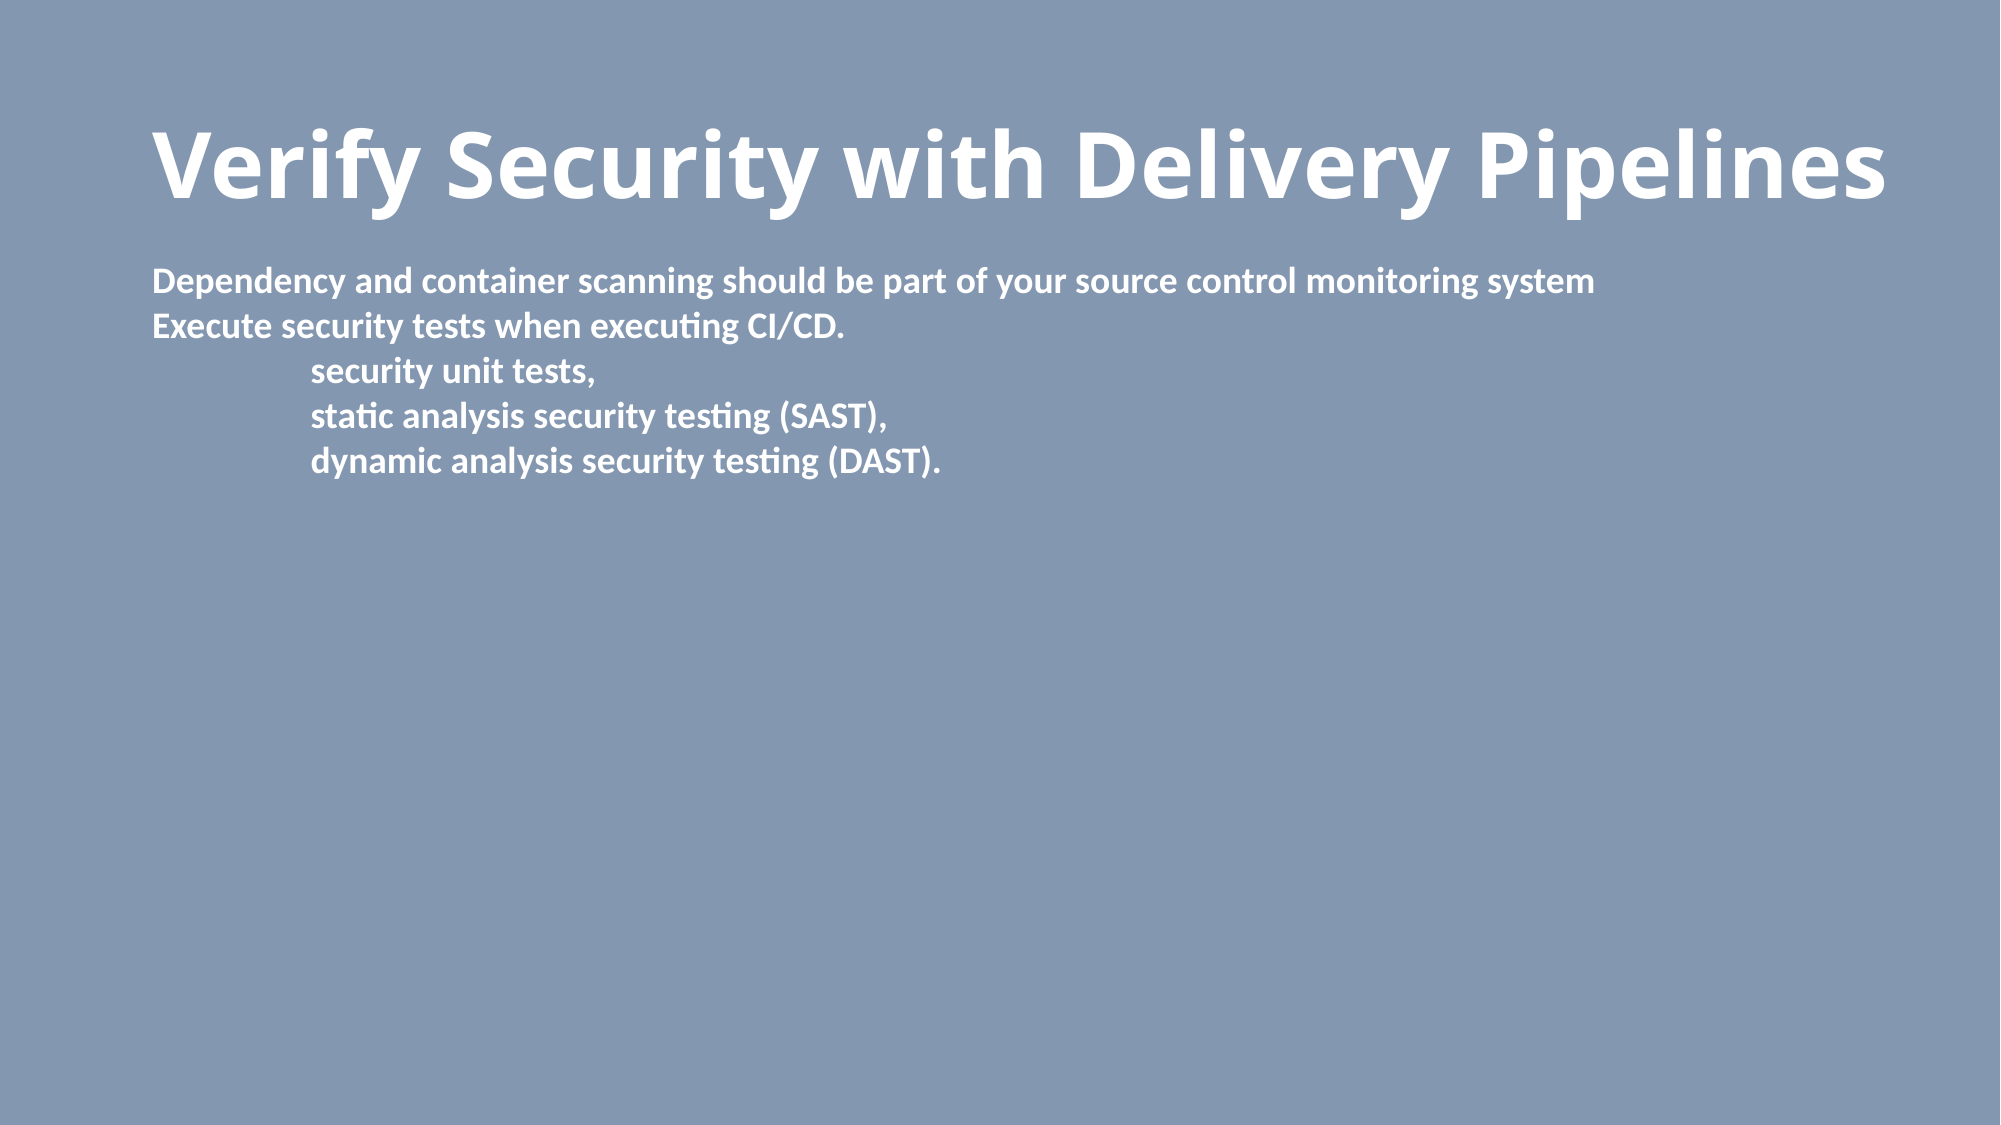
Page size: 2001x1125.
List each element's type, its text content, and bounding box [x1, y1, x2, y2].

title Verify Security with Delivery Pipelines [137, 59, 1959, 278]
text_box Dependency and container scanning should be part of your source control monitoring system Execute security tests when executing CI/CD. security unit tests, static analysis security testing (SAST), dynamic analysis security testing (DAST). [137, 248, 1863, 534]
